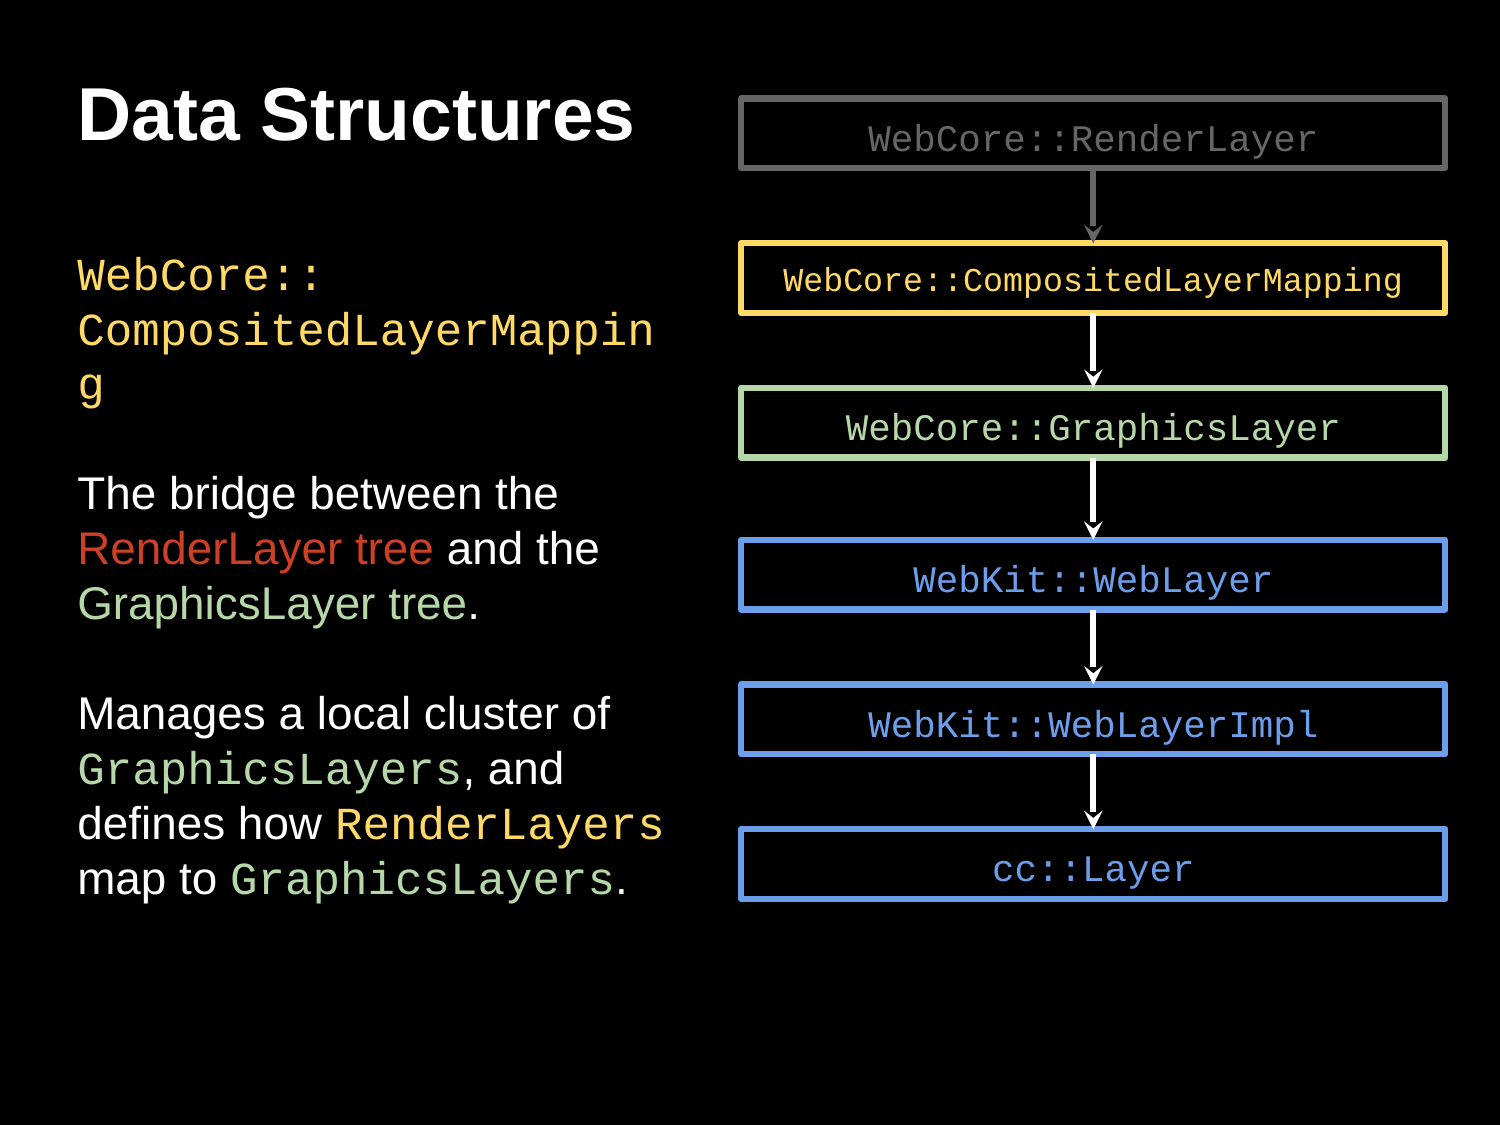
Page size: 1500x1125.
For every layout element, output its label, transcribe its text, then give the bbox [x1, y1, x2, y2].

text_box WebCore:: CompositedLayerMapping The bridge between the RenderLayer tree and the GraphicsLayer tree. Manages a local cluster of GraphicsLayers, and defines how RenderLayers map to GraphicsLayers. [62, 229, 691, 1050]
text_box WebKit::WebLayer [741, 539, 1446, 610]
text_box cc::Layer [741, 829, 1446, 899]
title Data Structures [62, 0, 1443, 171]
text_box WebKit::WebLayerImpl [741, 684, 1446, 755]
text_box WebCore::GraphicsLayer [741, 387, 1446, 458]
text_box WebCore::RenderLayer [741, 98, 1446, 169]
text_box WebCore::CompositedLayerMapping [741, 243, 1446, 313]
